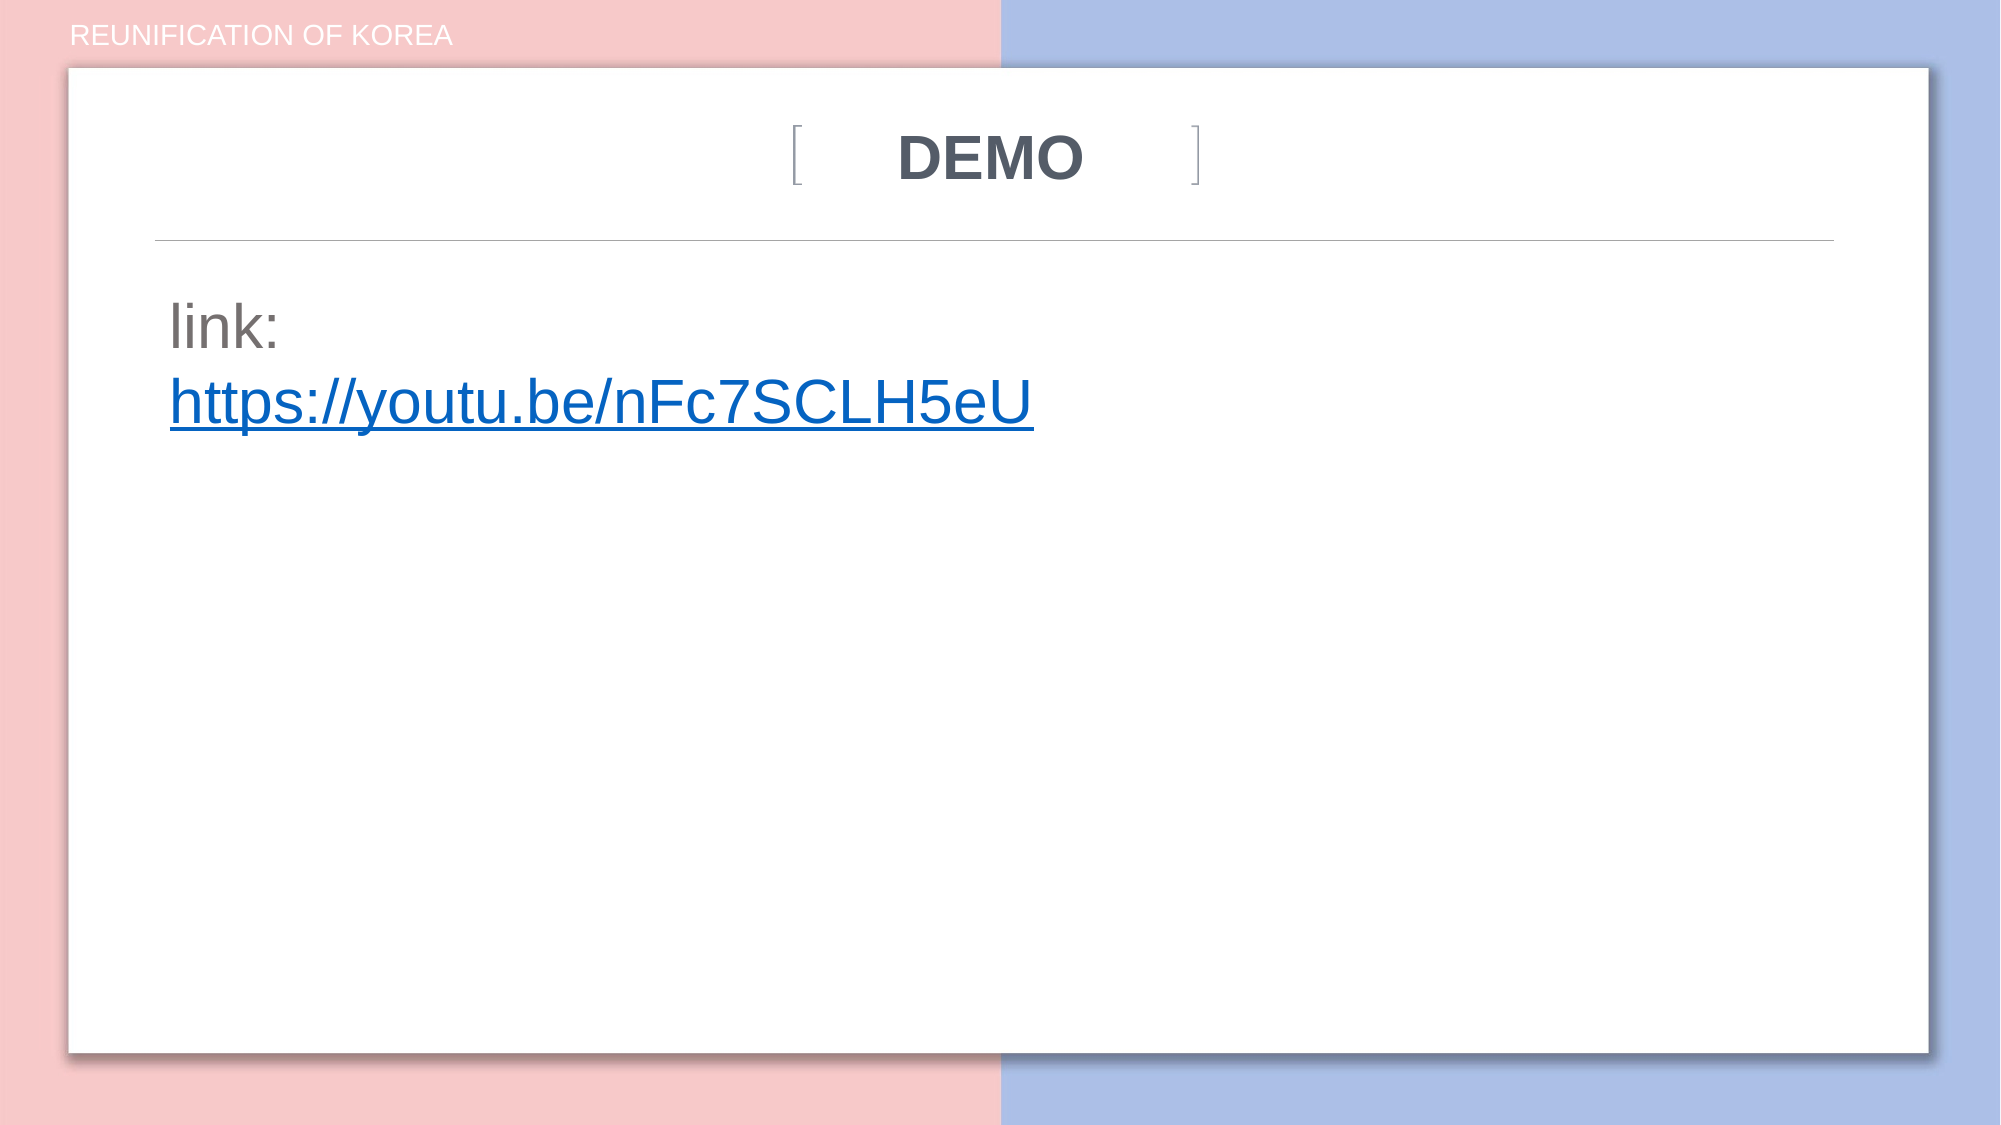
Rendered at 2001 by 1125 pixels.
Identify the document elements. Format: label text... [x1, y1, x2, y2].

picture [0, 0, 2001, 1125]
text_box DEMO [569, 101, 1431, 208]
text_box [793, 124, 1200, 185]
text_box REUNIFICATION OF KOREA [54, 13, 672, 95]
text_box link: https://youtu.be/nFc7SCLH5eU [154, 278, 1835, 1000]
